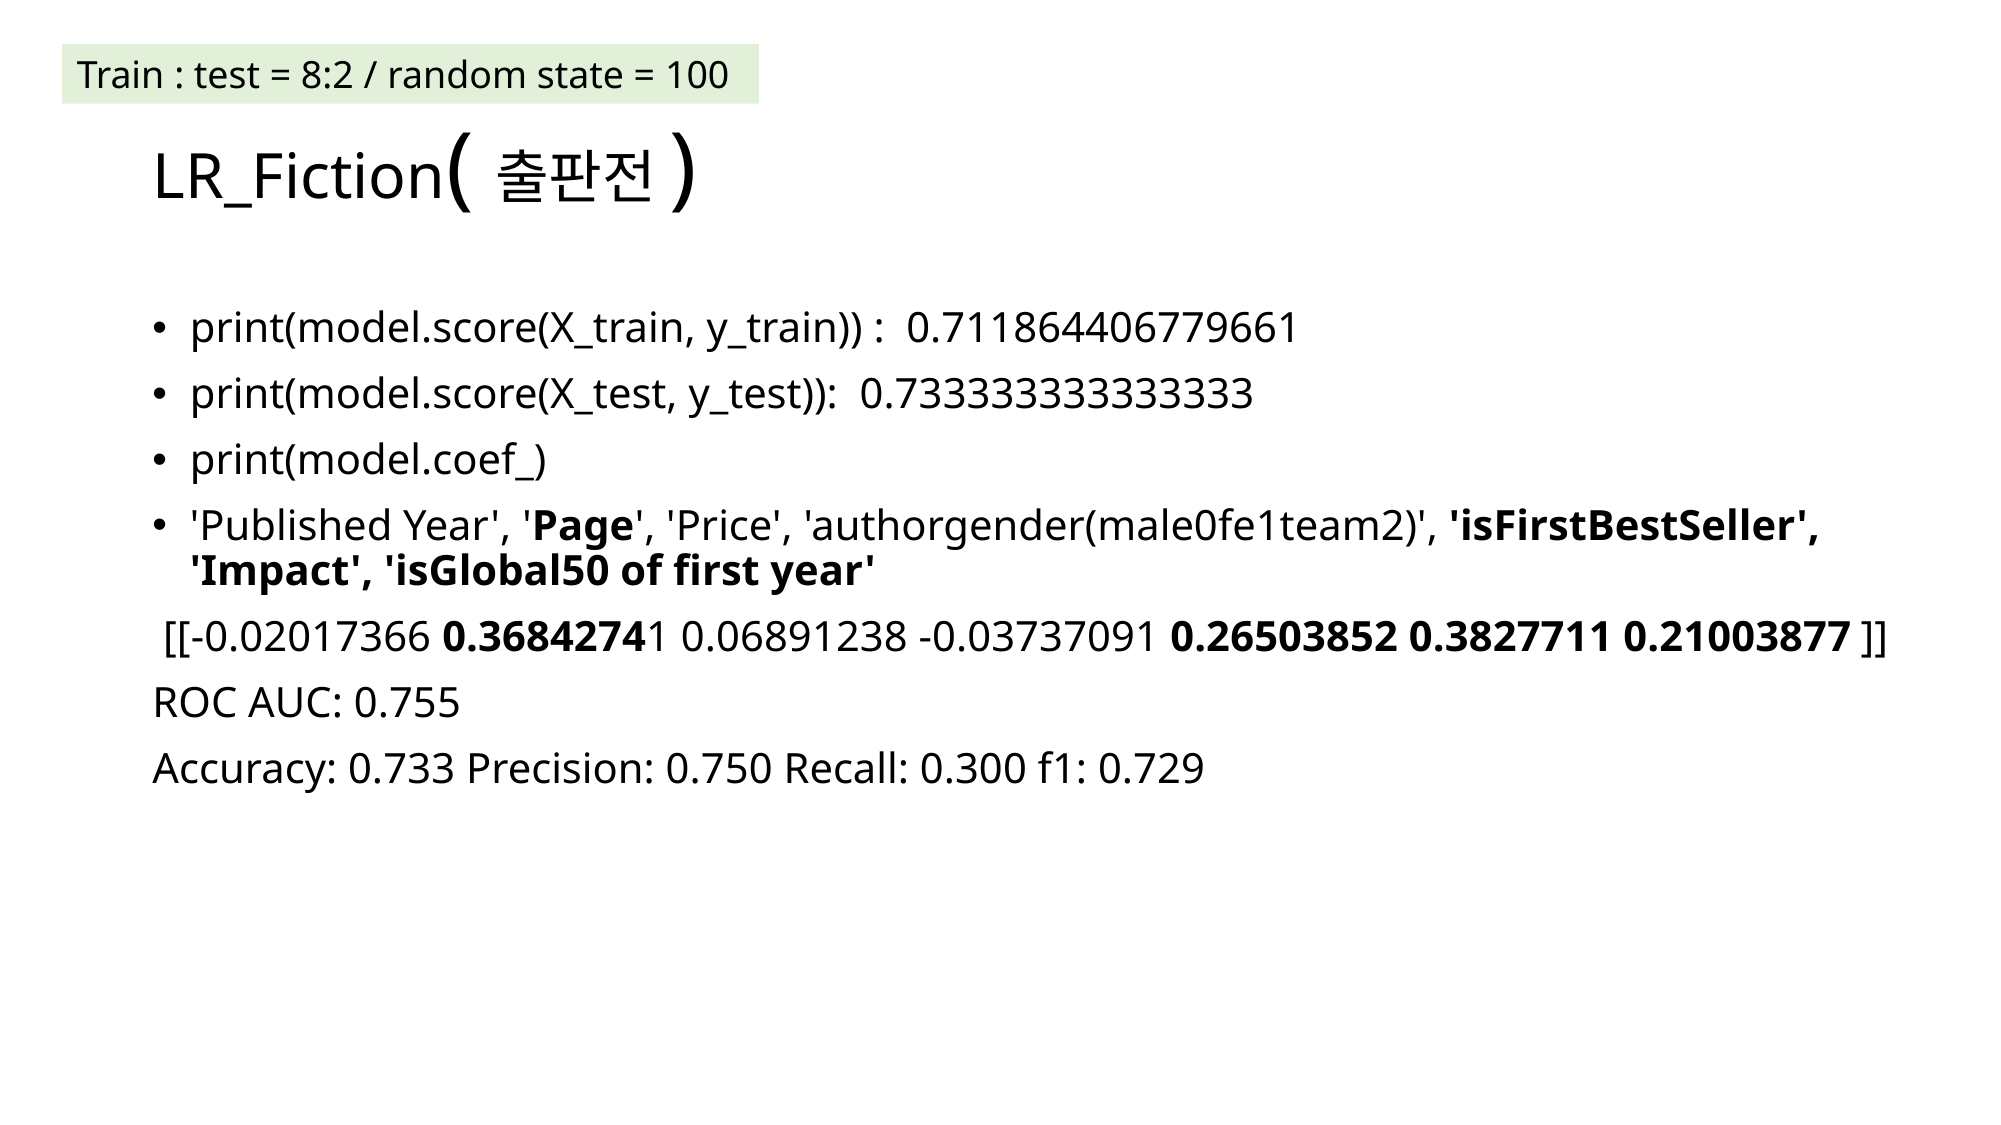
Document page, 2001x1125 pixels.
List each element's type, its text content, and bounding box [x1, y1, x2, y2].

list print(model.score(X_train, y_train)) : 0.711864406779661 print(model.score(X_test, y_test)): 0.733333333333333 print(model.coef_) 'Published Year', 'Page', 'Price', 'authorgender(male0fe1team2)', 'isFirstBestSeller', 'Impact', 'isGlobal50 of first year' [[-0.02017366 0.36842741 0.06891238 -0.03737091 0.26503852 0.3827711 0.21003877 ]] ROC AUC: 0.755 Accuracy: 0.733 Precision: 0.750 Recall: 0.300 f1: 0.729 [137, 299, 1955, 1014]
text_box Train : test = 8:2 / random state = 100 [62, 43, 759, 104]
title LR_Fiction(출판전) [137, 59, 1087, 278]
